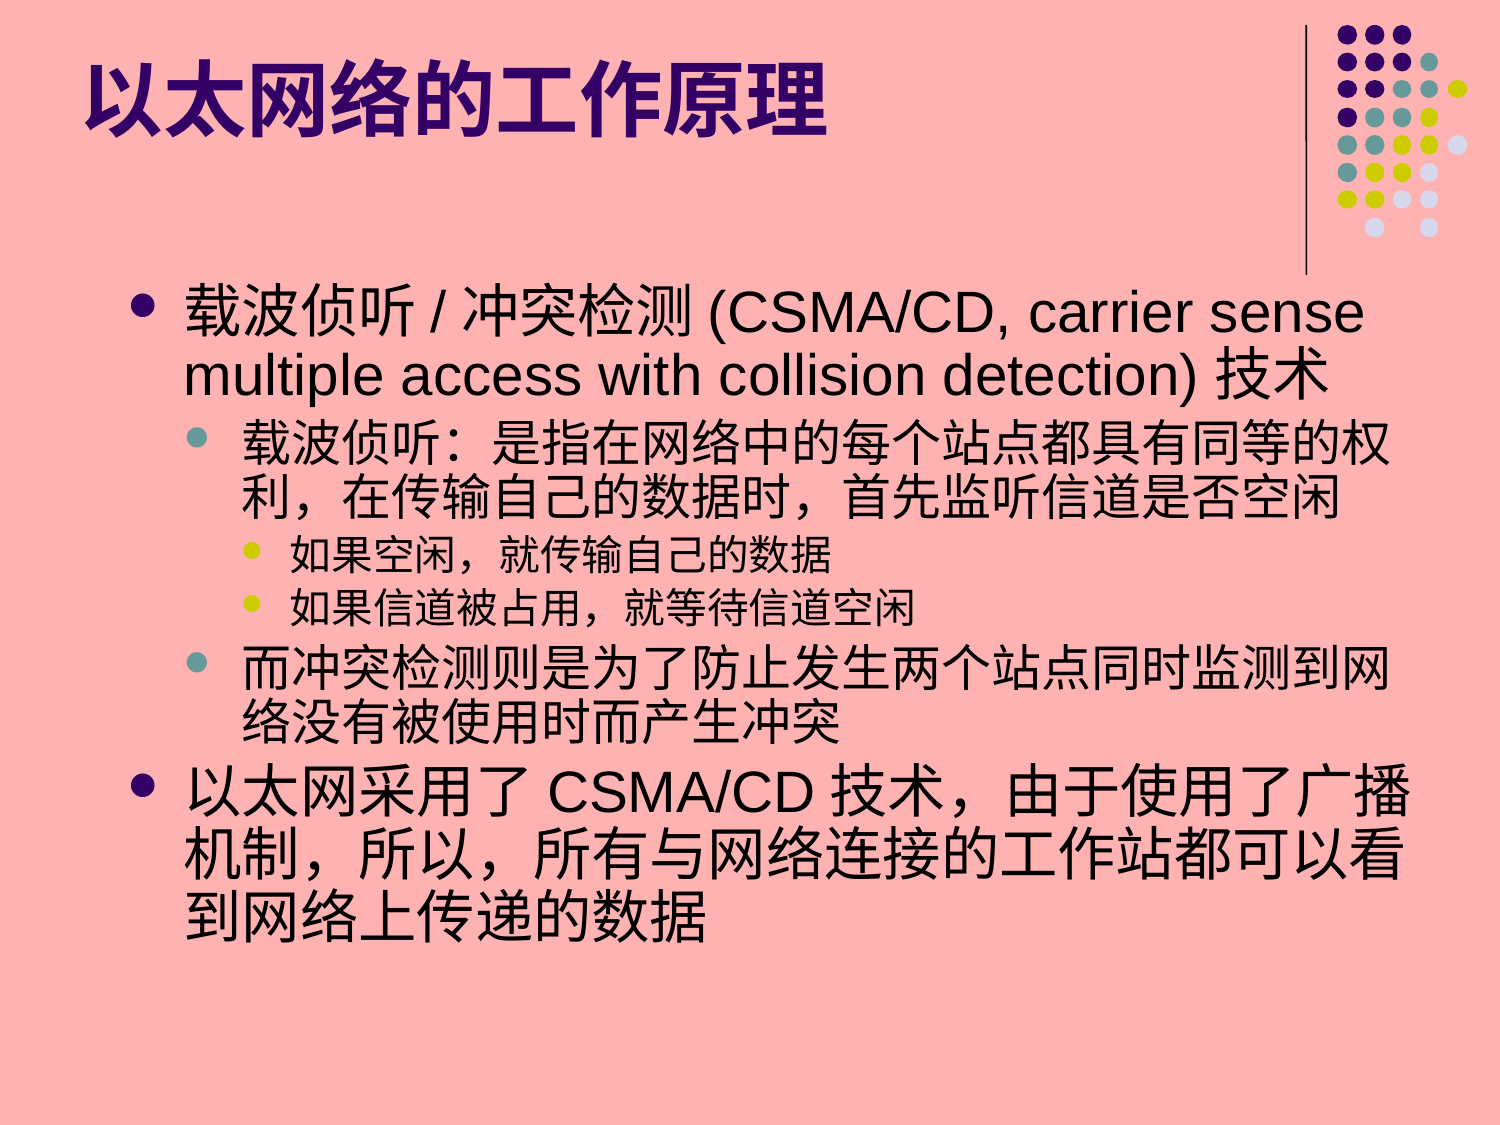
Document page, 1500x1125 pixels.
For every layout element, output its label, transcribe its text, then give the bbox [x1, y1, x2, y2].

list 载波侦听/冲突检测(CSMA/CD, carrier sense multiple access with collision detection)技术 载波侦听：是指在网络中的每个站点都具有同等的权利，在传输自己的数据时，首先监听信道是否空闲 如果空闲，就传输自己的数据 如果信道被占用，就等待信道空闲 而冲突检测则是为了防止发生两个站点同时监测到网络没有被使用时而产生冲突 以太网采用了CSMA/CD技术，由于使用了广播机制，所以，所有与网络连接的工作站都可以看到网络上传递的数据 [112, 275, 1438, 950]
title 以太网络的工作原理 [64, 31, 1340, 155]
